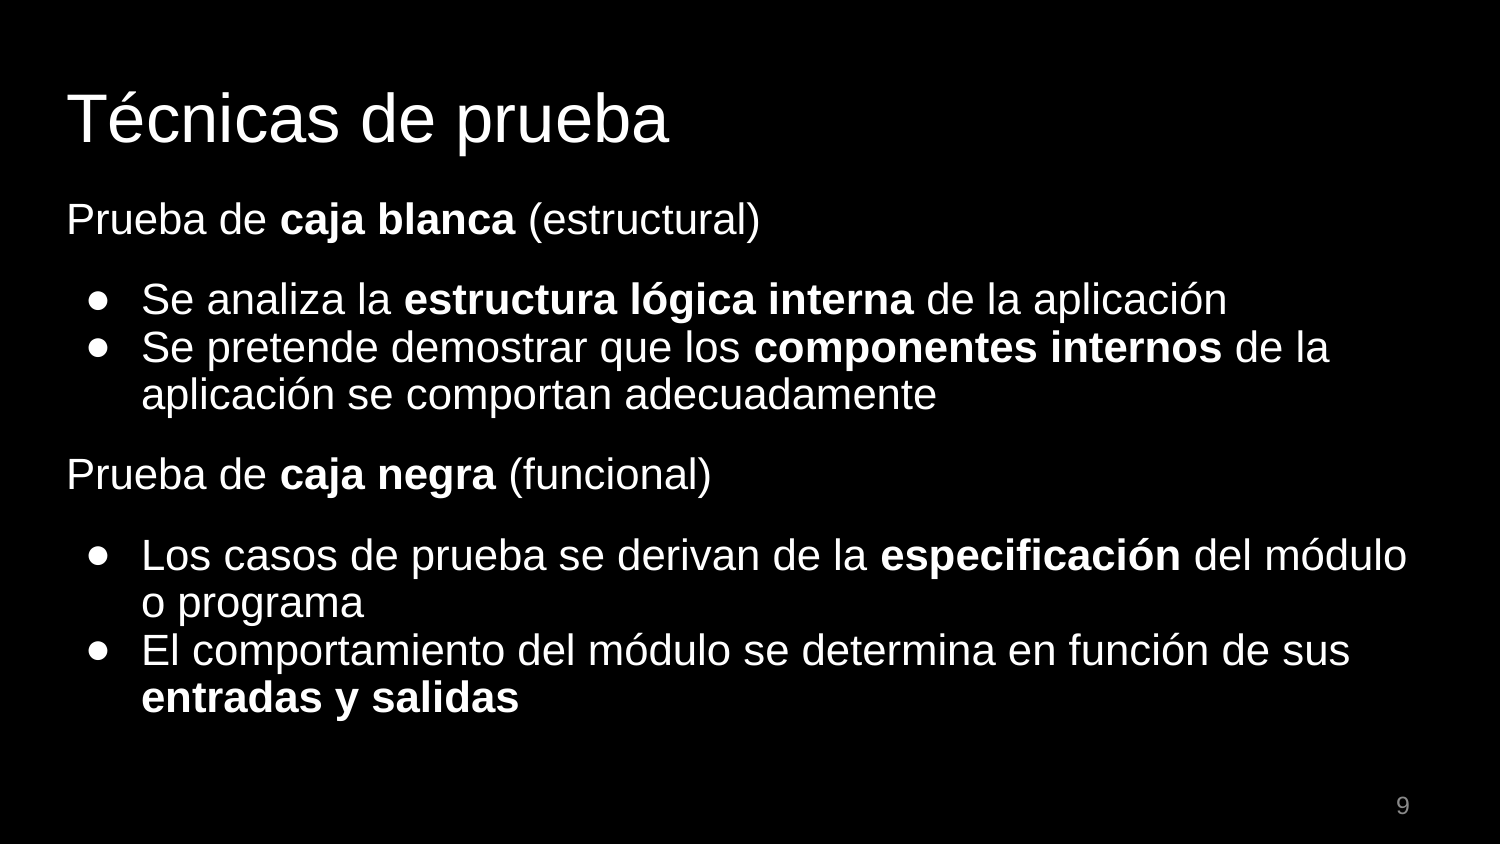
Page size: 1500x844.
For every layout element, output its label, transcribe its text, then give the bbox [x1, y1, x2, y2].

title Técnicas de prueba [51, 72, 1449, 167]
list Prueba de caja blanca (estructural) Se analiza la estructura lógica interna de la aplicación Se pretende demostrar que los componentes internos de la aplicación se comportan adecuadamente Prueba de caja negra (funcional) Los casos de prueba se derivan de la especificación del módulo o programa El comportamiento del módulo se determina en función de sus entradas y salidas [51, 189, 1449, 750]
text_box 9 [1074, 782, 1425, 827]
